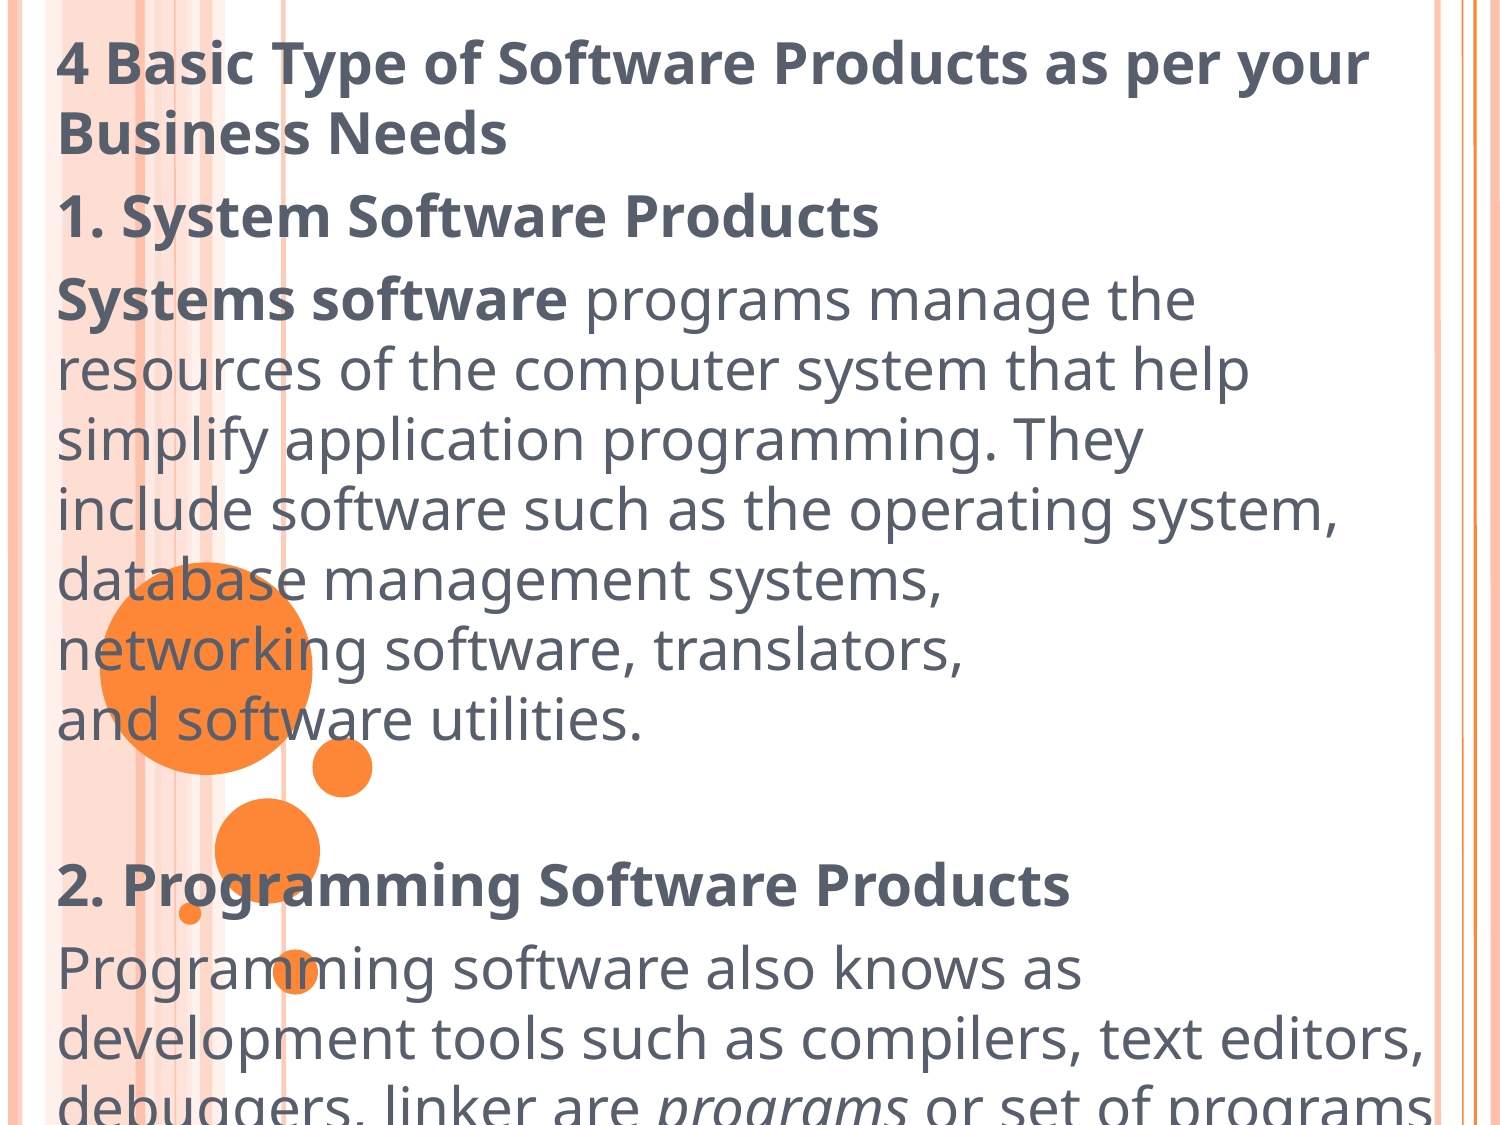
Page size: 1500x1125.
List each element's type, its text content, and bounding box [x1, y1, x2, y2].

subtitle 4 Basic Type of Software Products as per your Business Needs 1. System Software Products Systems software programs manage the resources of the computer system that help simplify application programming. They include software such as the operating system, database management systems, networking software, translators, and software utilities. 2. Programming Software Products Programming software also knows as development tools such as compilers, text editors, debuggers, linker are programs or set of programs which help software developers in creating, debugging, and maintaining other programs and apps. [41, 19, 1471, 1106]
